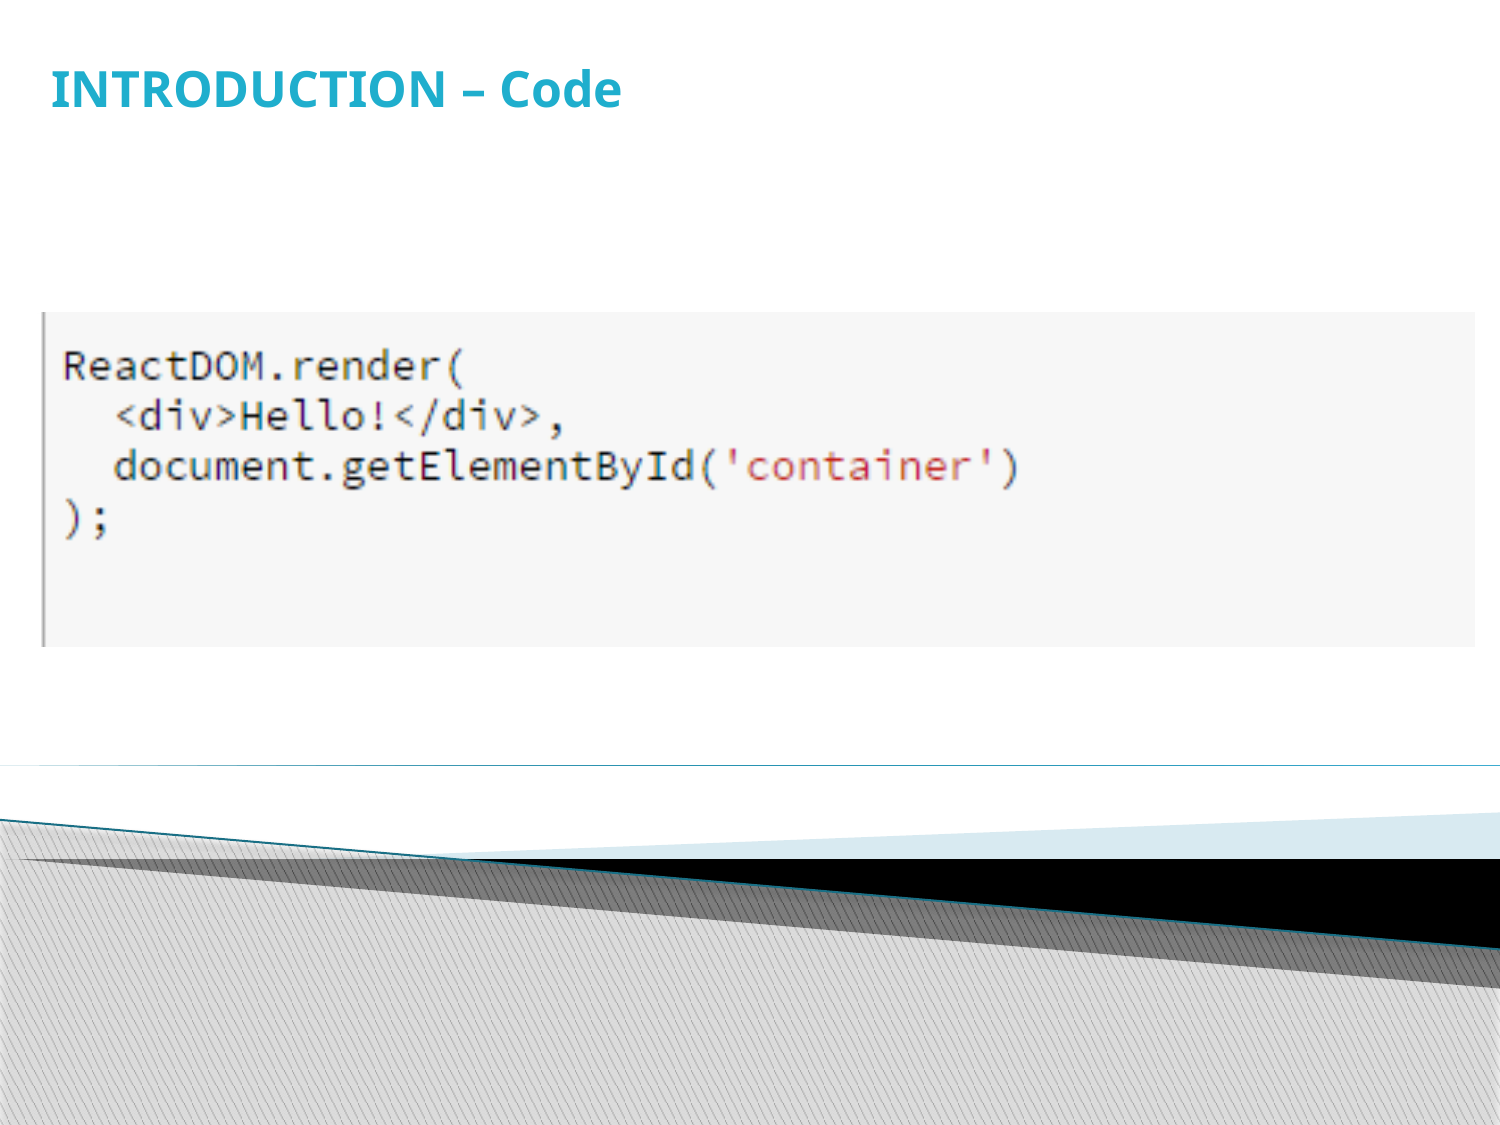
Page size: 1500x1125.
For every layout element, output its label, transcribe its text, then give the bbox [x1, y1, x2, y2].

picture [5, 859, 1500, 989]
picture [37, 312, 1476, 647]
text_box INTRODUCTION – Code [36, 49, 639, 125]
